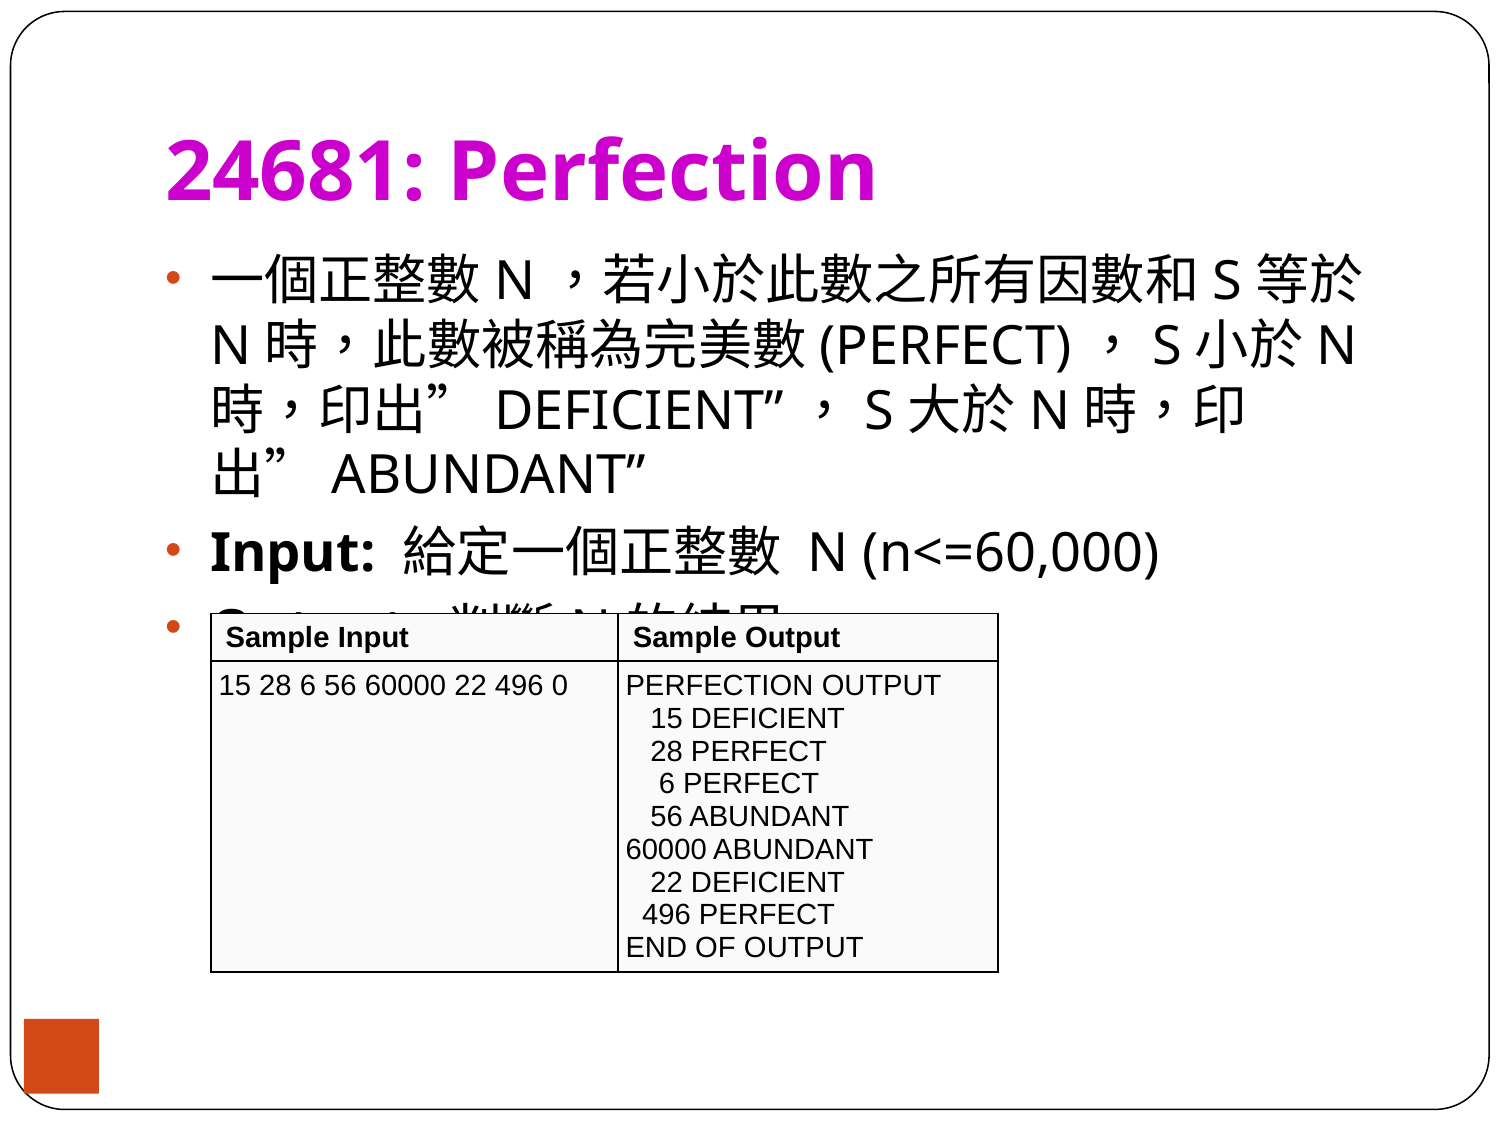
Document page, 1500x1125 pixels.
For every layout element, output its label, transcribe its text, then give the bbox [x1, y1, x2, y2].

list 一個正整數N，若小於此數之所有因數和S等於N時，此數被稱為完美數(PERFECT)，S小於N時，印出”DEFICIENT”，S大於N時，印出”ABUNDANT” Input: 給定一個正整數 N (n<=60,000) Output: 判斷N的結果 [150, 237, 1425, 988]
slide_number [23, 1018, 99, 1094]
table_header Sample Input [212, 614, 617, 660]
table_header Sample Output [619, 614, 997, 660]
table_cell 15 28 6 56 60000 22 496 0 [212, 662, 617, 971]
title 24681: Perfection [150, 45, 1425, 233]
table_cell PERFECTION OUTPUT 15 DEFICIENT 28 PERFECT 6 PERFECT 56 ABUNDANT 60000 ABUNDANT 22 DEFICIENT 496 PERFECT END OF OUTPUT [619, 662, 997, 971]
